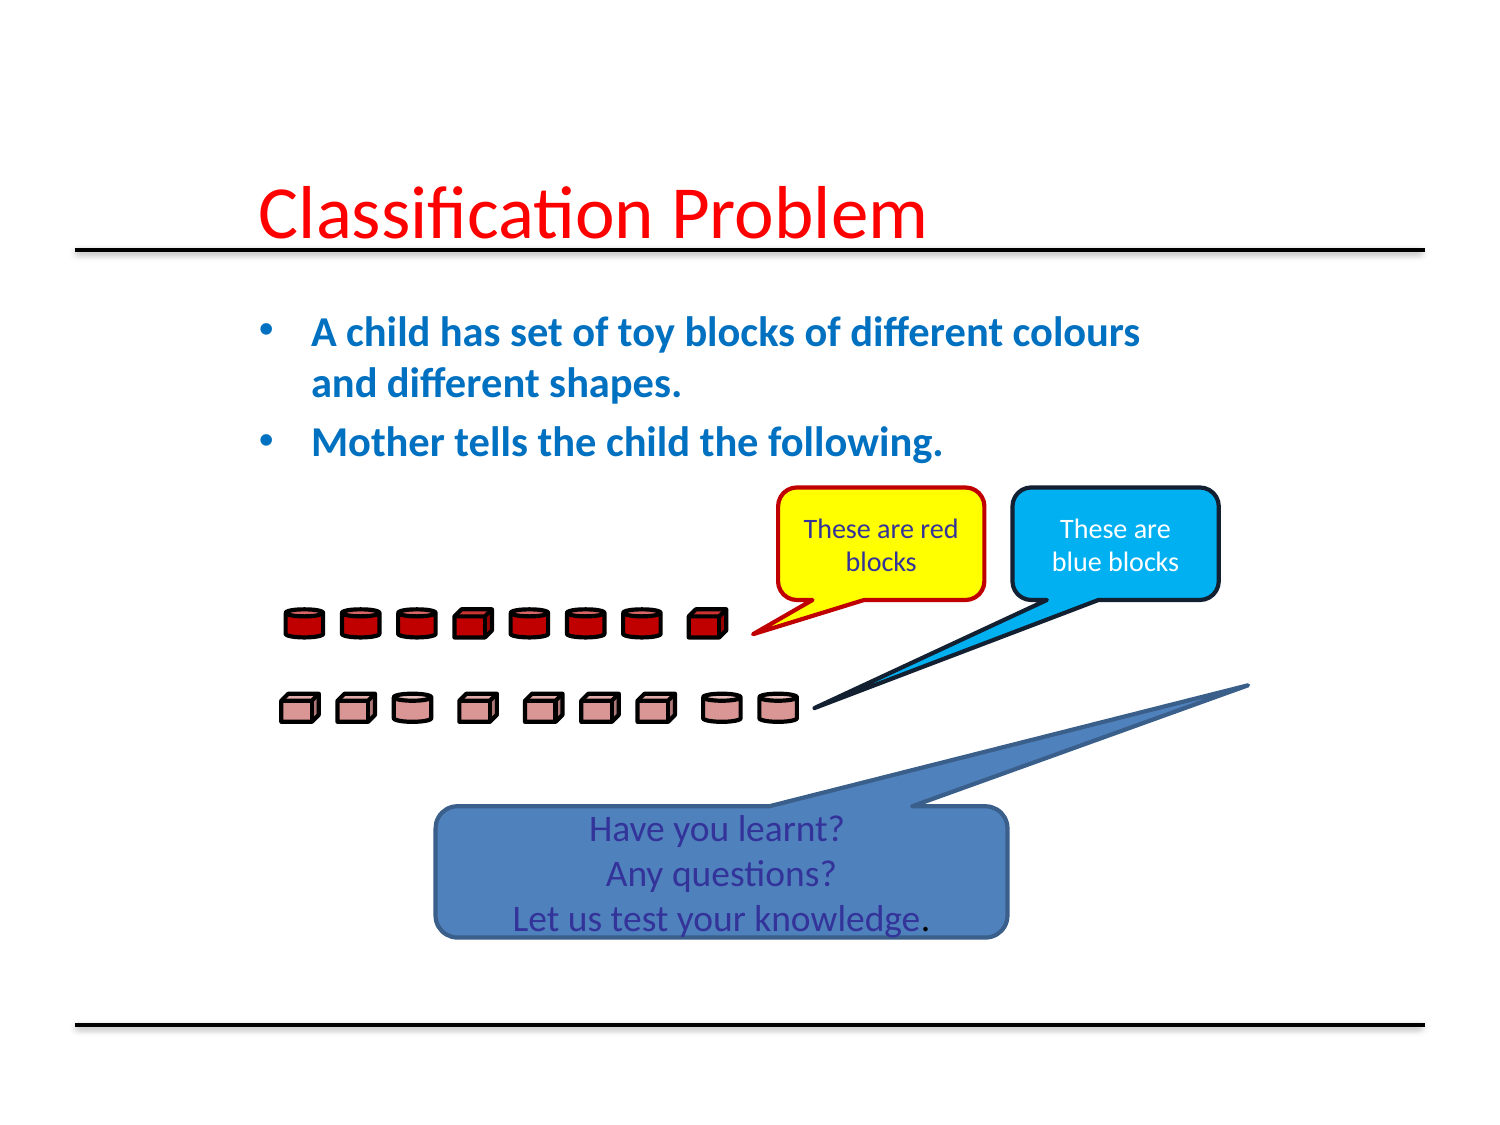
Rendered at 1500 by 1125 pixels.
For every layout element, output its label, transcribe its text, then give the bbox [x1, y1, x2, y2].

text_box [285, 609, 727, 638]
text_box These are blue blocks [812, 485, 1221, 711]
text_box Have you learnt? Any questions? Let us test your knowledge. [433, 683, 1251, 940]
text_box These are red blocks [751, 485, 987, 637]
list A child has set of toy blocks of different colours and different shapes. Mother tells the child the following. [243, 296, 1210, 475]
title Classification Problem [243, 174, 1163, 244]
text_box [281, 693, 798, 723]
